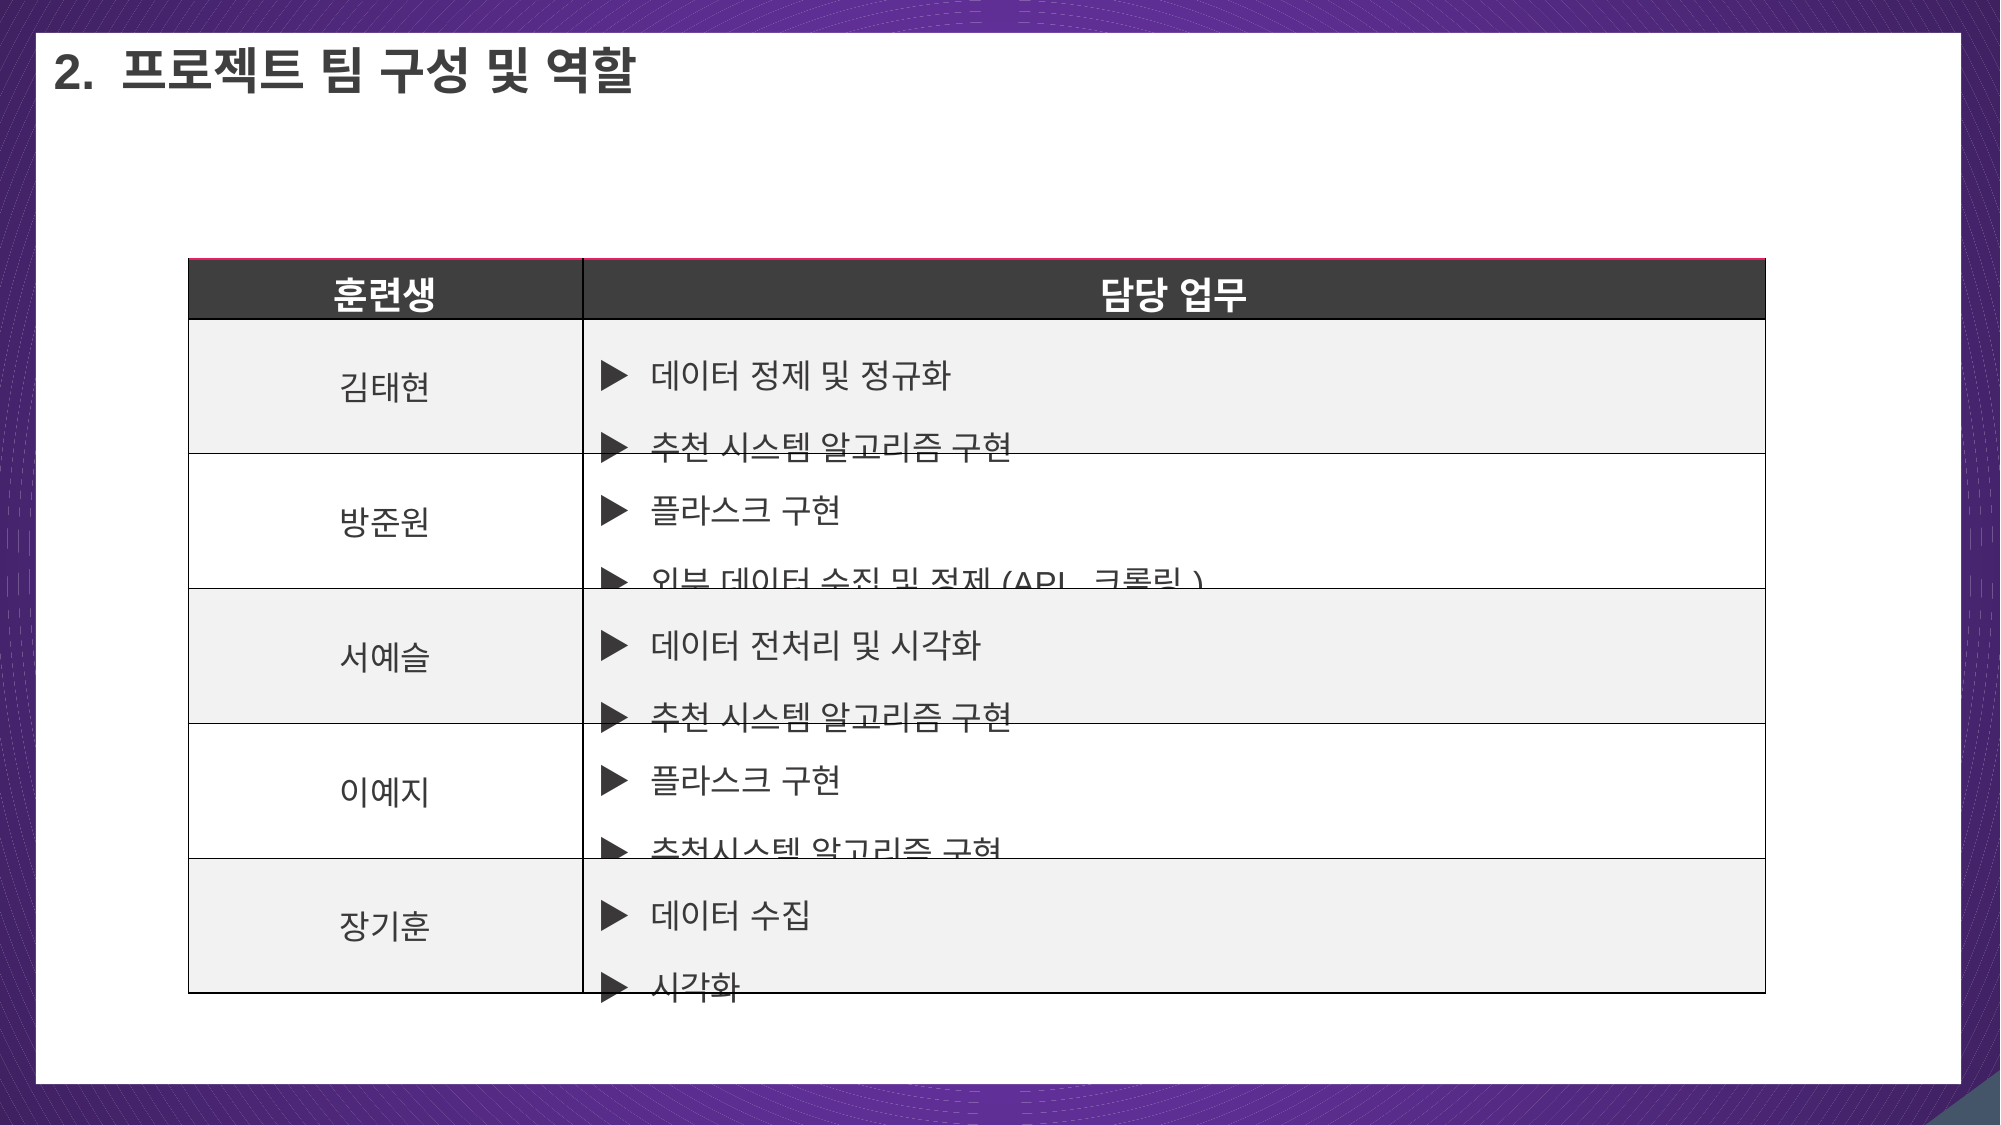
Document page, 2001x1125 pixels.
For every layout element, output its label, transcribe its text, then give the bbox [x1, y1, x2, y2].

text_box [35, 32, 1962, 1085]
text_box 2. 프로젝트 팀 구성 및 역할 [38, 32, 750, 108]
table_cell ▶ 데이터 수집 ▶ 시각화 [584, 859, 1765, 992]
table_cell 이예지 [189, 724, 582, 858]
table_cell 방준원 [189, 454, 582, 588]
table_cell ▶ 플라스크 구현 ▶ 외부 데이터 수집 및 정제(API, 크롤링) [584, 454, 1765, 588]
table_cell 서예슬 [189, 589, 582, 723]
table_cell ▶ 데이터 전처리 및 시각화 ▶ 추천 시스템 알고리즘 구현 [584, 589, 1765, 723]
table_header 담당 업무 [584, 260, 1765, 318]
table_cell 김태현 [189, 320, 582, 453]
table_cell ▶ 플라스크 구현 ▶ 추천시스템 알고리즘 구현 [584, 724, 1765, 858]
table_header 훈련생 [189, 260, 582, 318]
table_cell ▶ 데이터 정제 및 정규화 ▶ 추천 시스템 알고리즘 구현 [584, 320, 1765, 453]
table_cell 장기훈 [189, 859, 582, 992]
